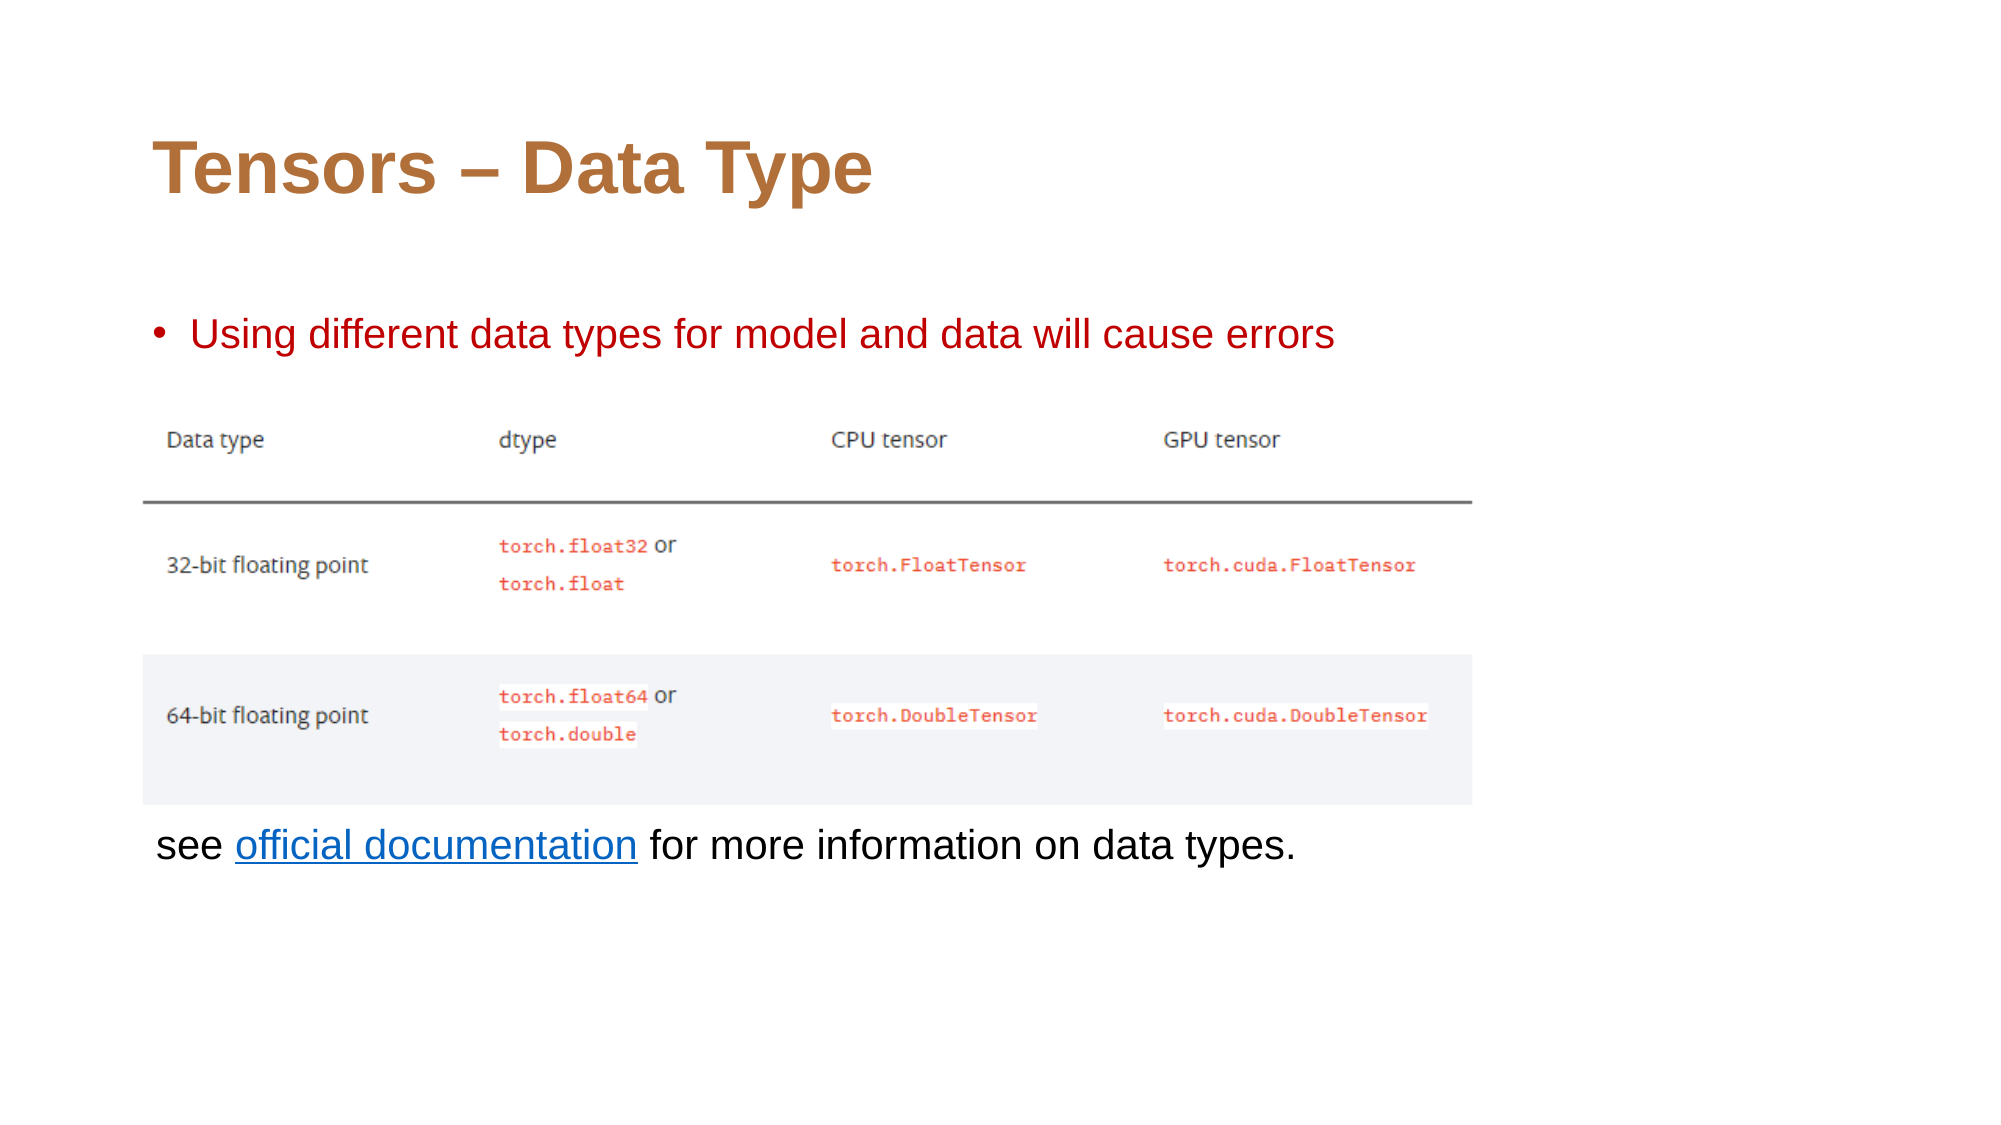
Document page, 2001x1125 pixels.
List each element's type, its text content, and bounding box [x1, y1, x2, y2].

picture [137, 404, 1474, 805]
text_box see official documentation for more information on data types. [141, 810, 1312, 876]
title Tensors – Data Type [137, 60, 1863, 278]
list Using different data types for model and data will cause errors [137, 299, 1863, 366]
